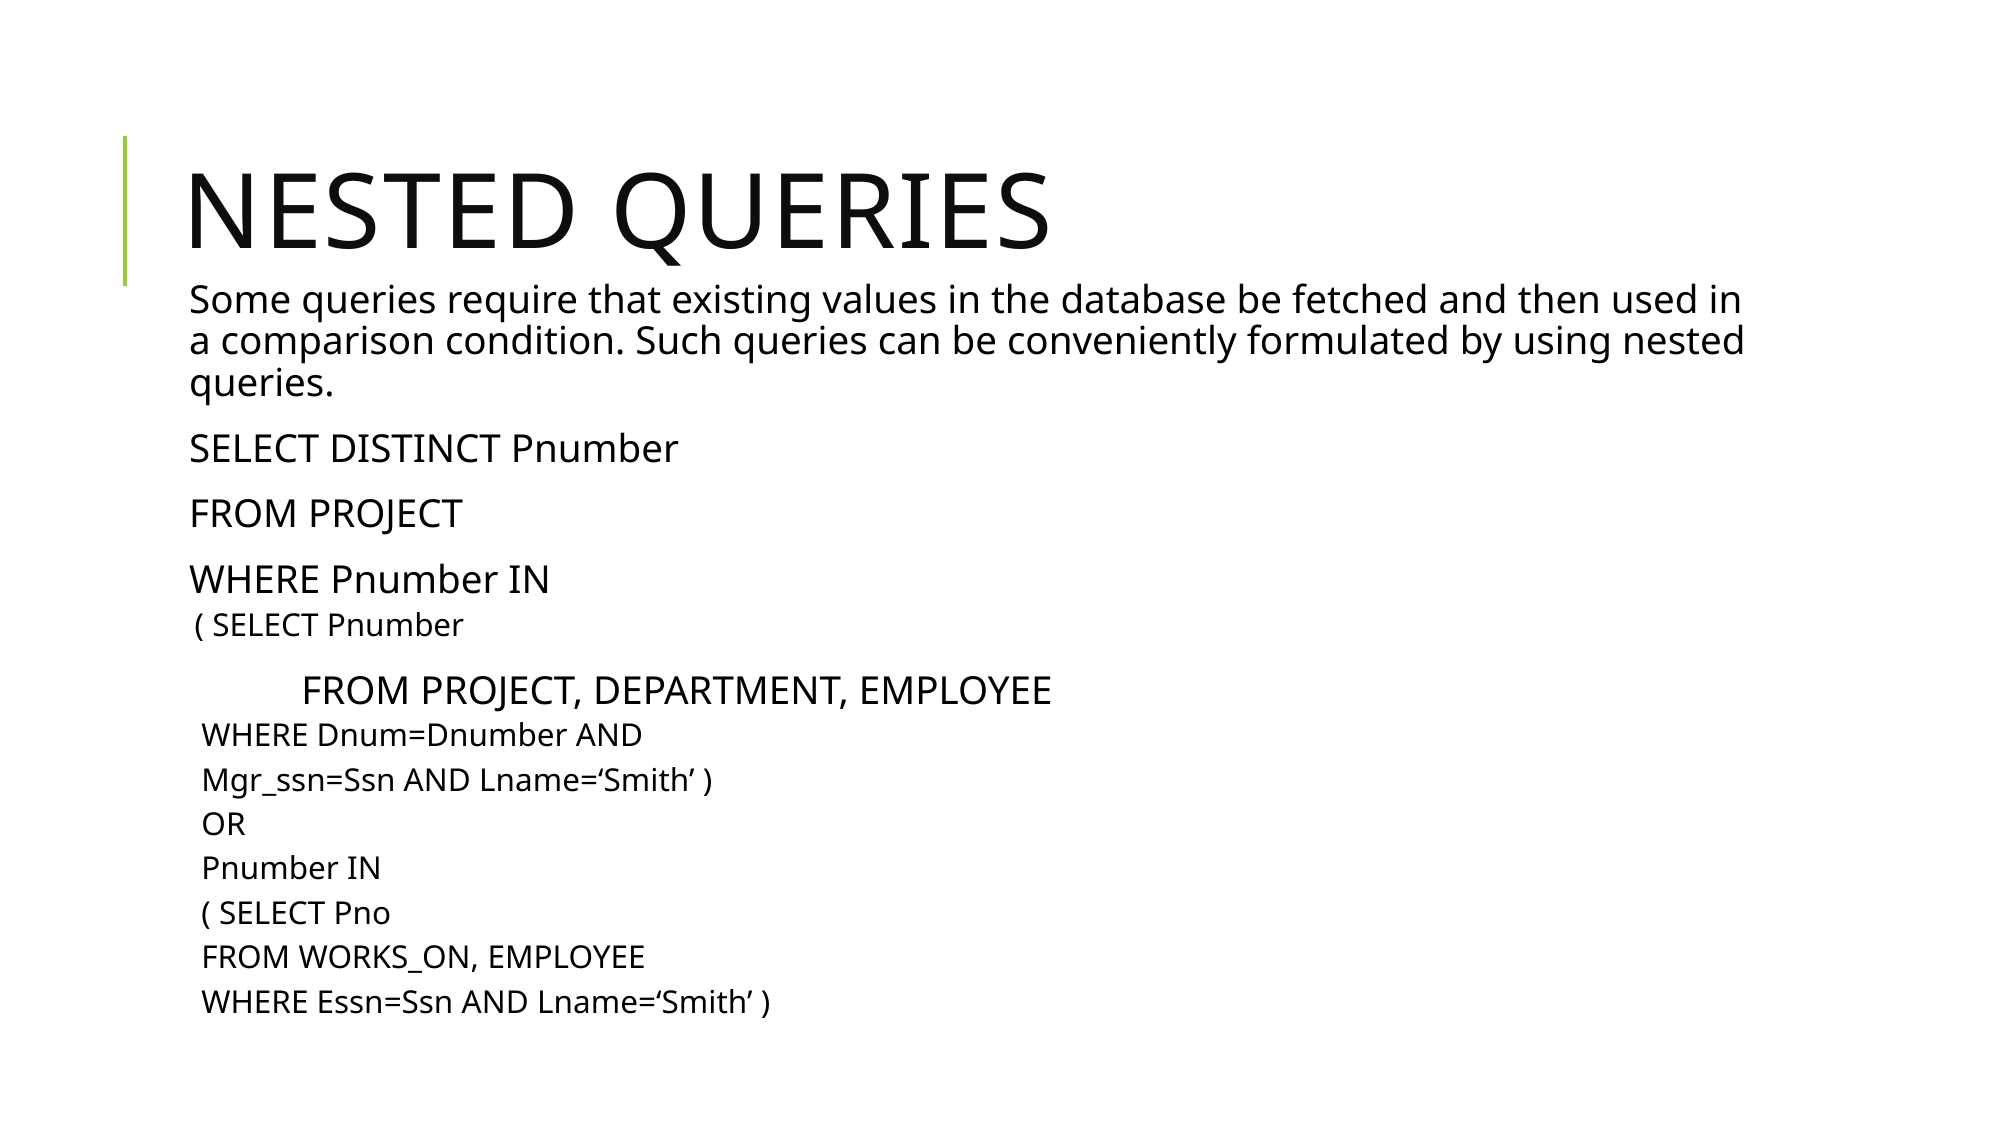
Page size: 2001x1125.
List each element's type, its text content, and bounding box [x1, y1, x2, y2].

title Nested queries [168, 96, 1763, 272]
list Some queries require that existing values in the database be fetched and then used in a comparison condition. Such queries can be conveniently formulated by using nested queries. SELECT DISTINCT Pnumber FROM PROJECT WHERE Pnumber IN ( SELECT Pnumber FROM PROJECT, DEPARTMENT, EMPLOYEE WHERE Dnum=Dnumber AND Mgr_ssn=Ssn AND Lname=‘Smith’ ) OR Pnumber IN ( SELECT Pno FROM WORKS_ON, EMPLOYEE WHERE Essn=Ssn AND Lname=‘Smith’ ) [168, 272, 1763, 1035]
